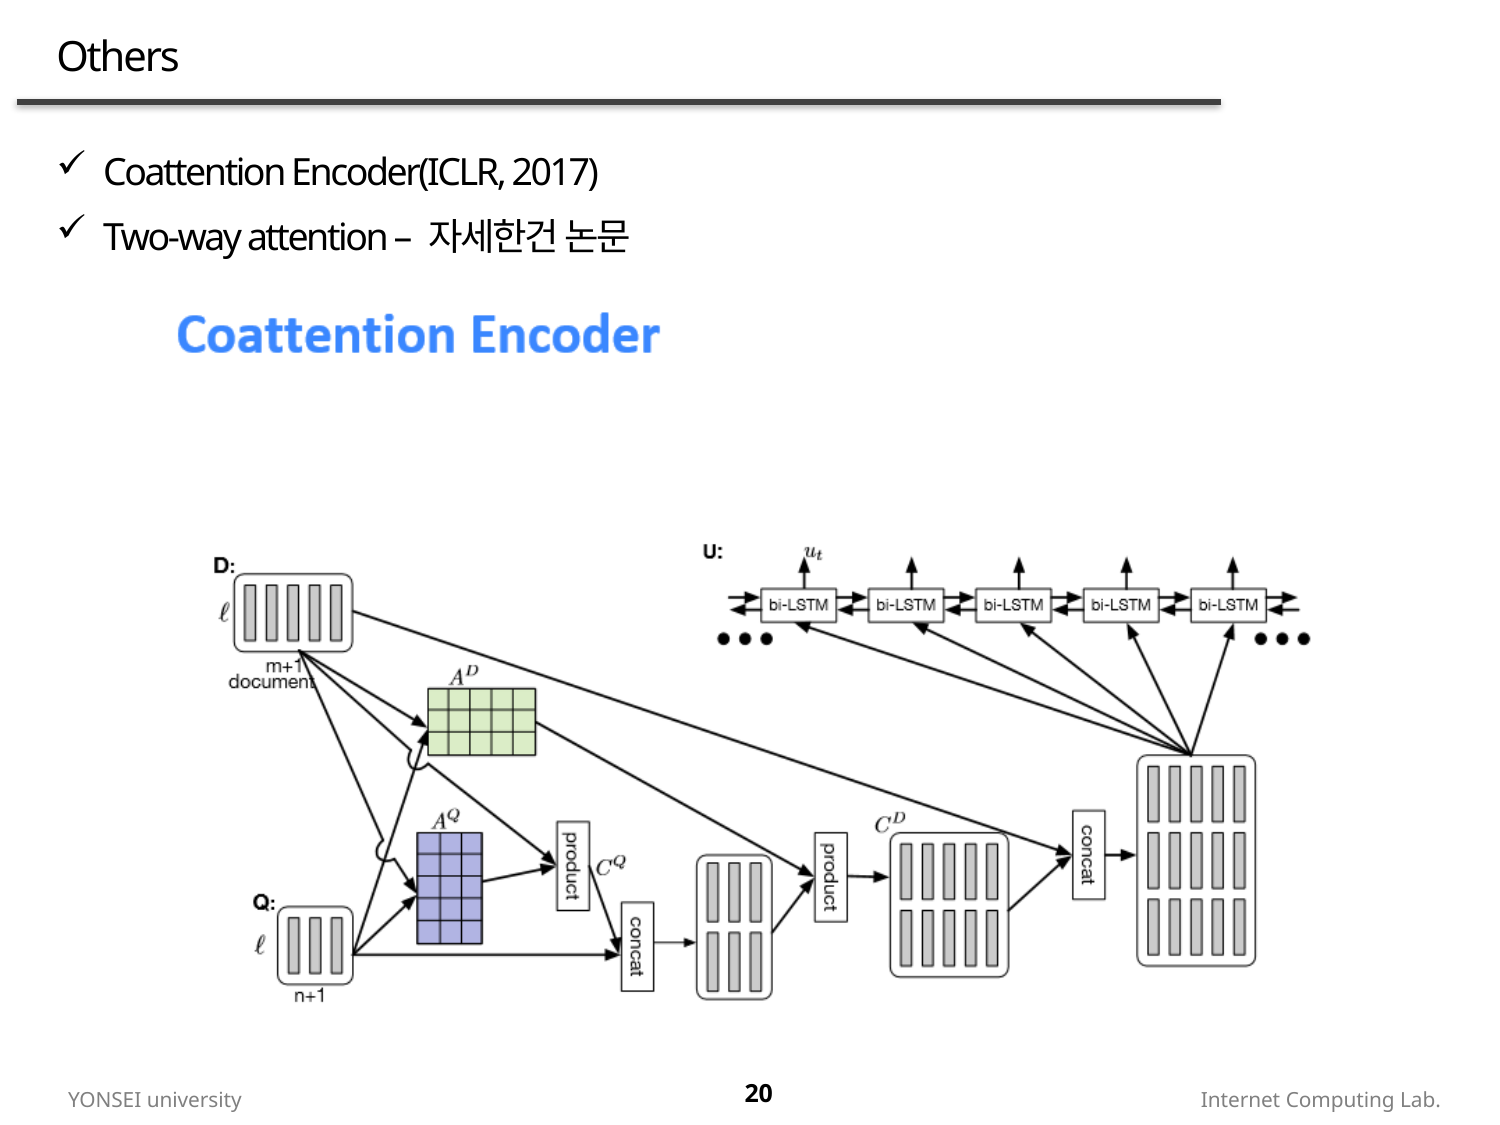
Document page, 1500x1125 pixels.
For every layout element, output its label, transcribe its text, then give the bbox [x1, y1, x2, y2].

list Coattention Encoder(ICLR, 2017) Two-way attention – 자세한건 논문 [41, 137, 1459, 1065]
title Others [41, 19, 1459, 90]
picture [163, 304, 1355, 1041]
slide_number 20 [714, 1065, 804, 1125]
